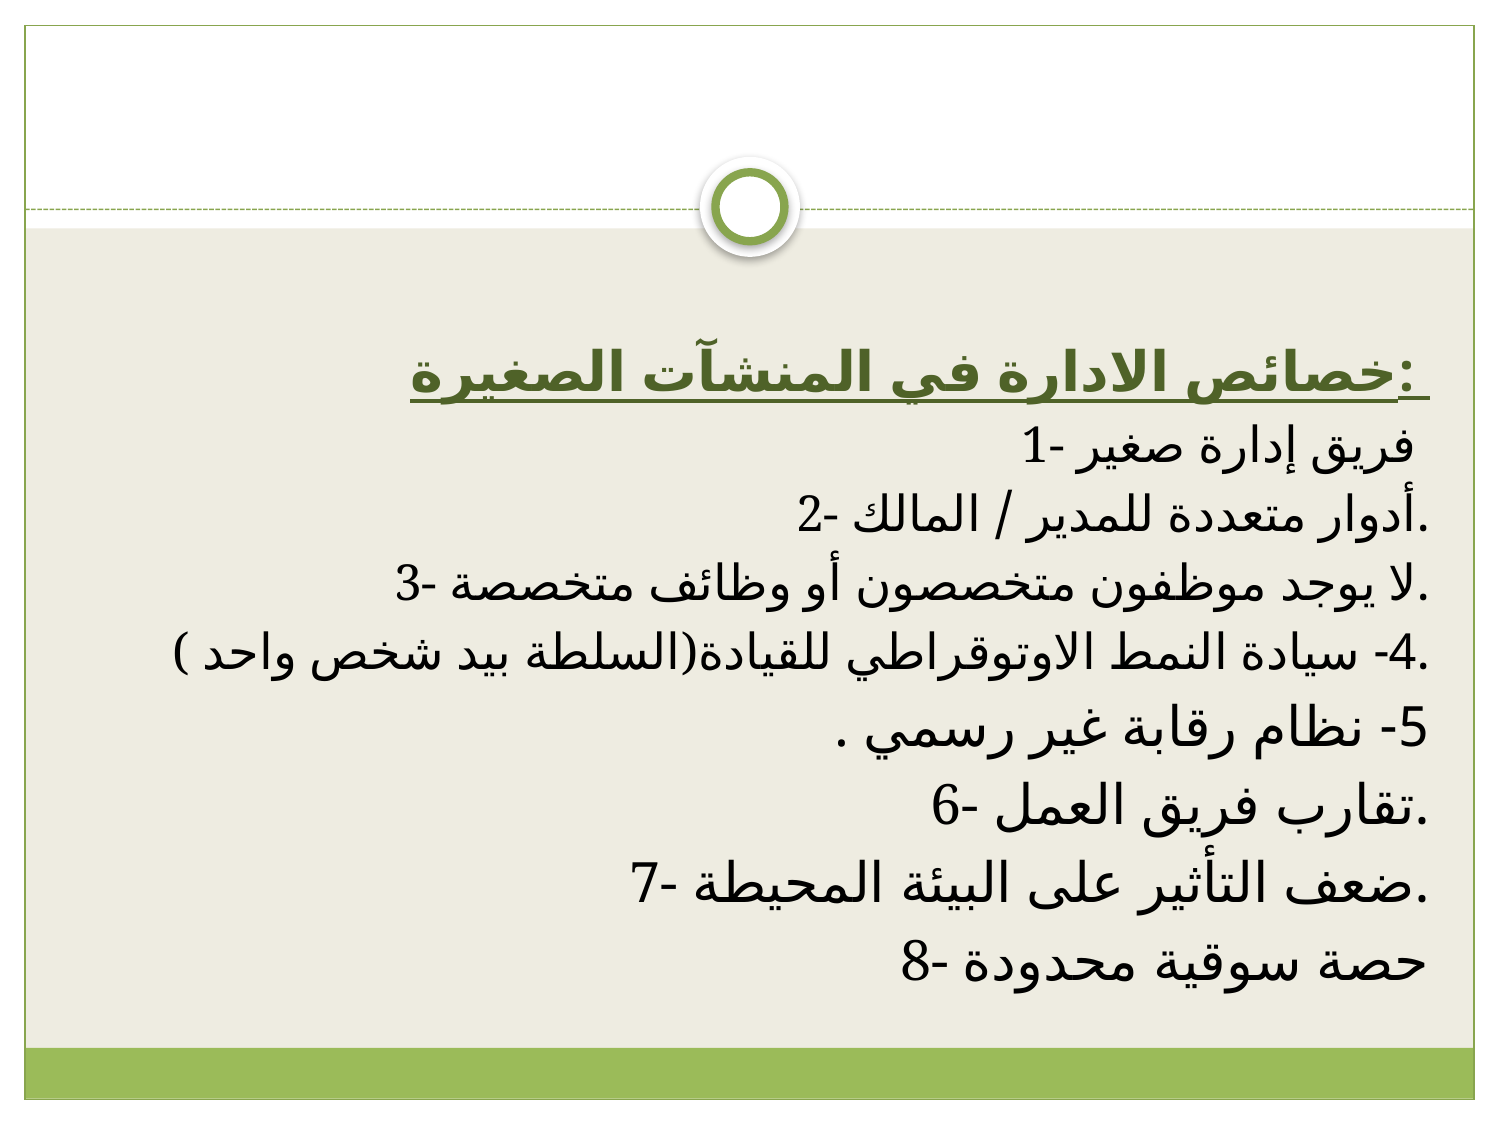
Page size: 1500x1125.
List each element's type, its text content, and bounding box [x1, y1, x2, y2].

list خصائص الادارة في المنشآت الصغيرة: 1- فريق إدارة صغير 2- أدوار متعددة للمدير / المالك. 3- لا يوجد موظفون متخصصون أو وظائف متخصصة. ( السلطة بيد شخص واحد)4- سيادة النمط الاوتوقراطي للقيادة. 5- نظام رقابة غير رسمي . 6- تقارب فريق العمل. 7- ضعف التأثير على البيئة المحيطة. 8- حصة سوقية محدودة [49, 250, 1445, 1001]
